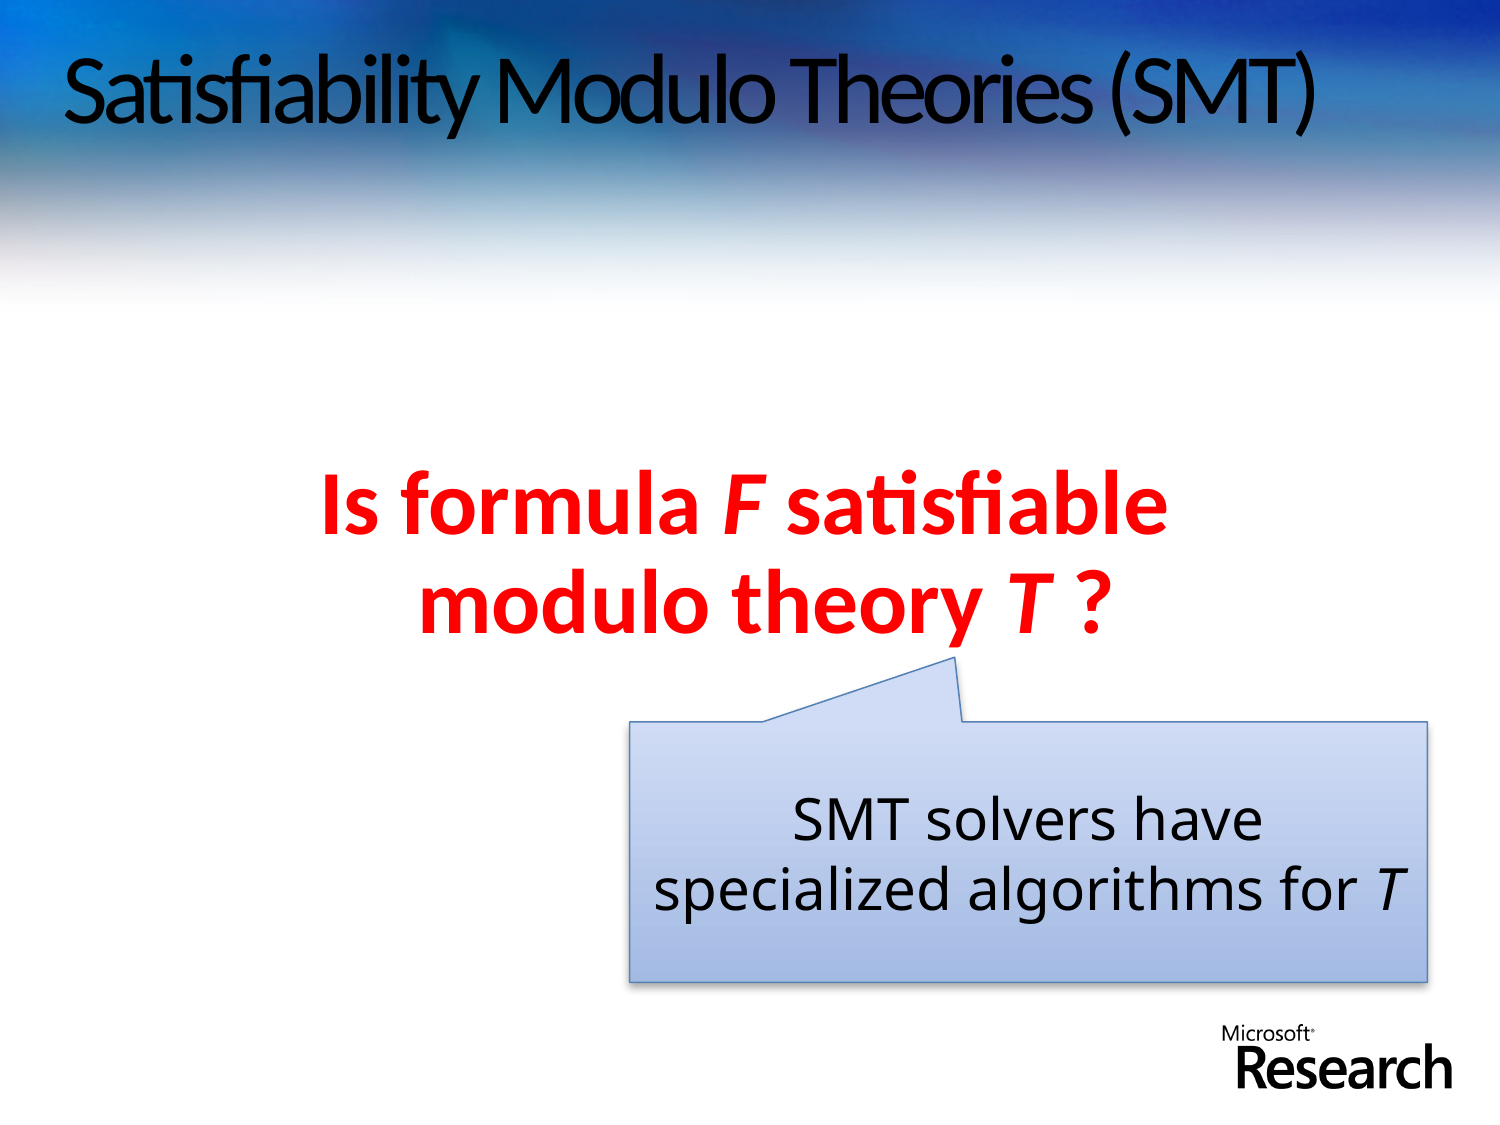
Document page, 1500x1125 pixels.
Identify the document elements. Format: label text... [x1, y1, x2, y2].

title Satisfiability Modulo Theories (SMT) [62, 37, 1438, 148]
text_box SMT solvers have specialized algorithms for T [628, 656, 1429, 984]
picture [0, 0, 1500, 1125]
text_box Is formula F satisfiable modulo theory T ? [198, 455, 1292, 653]
